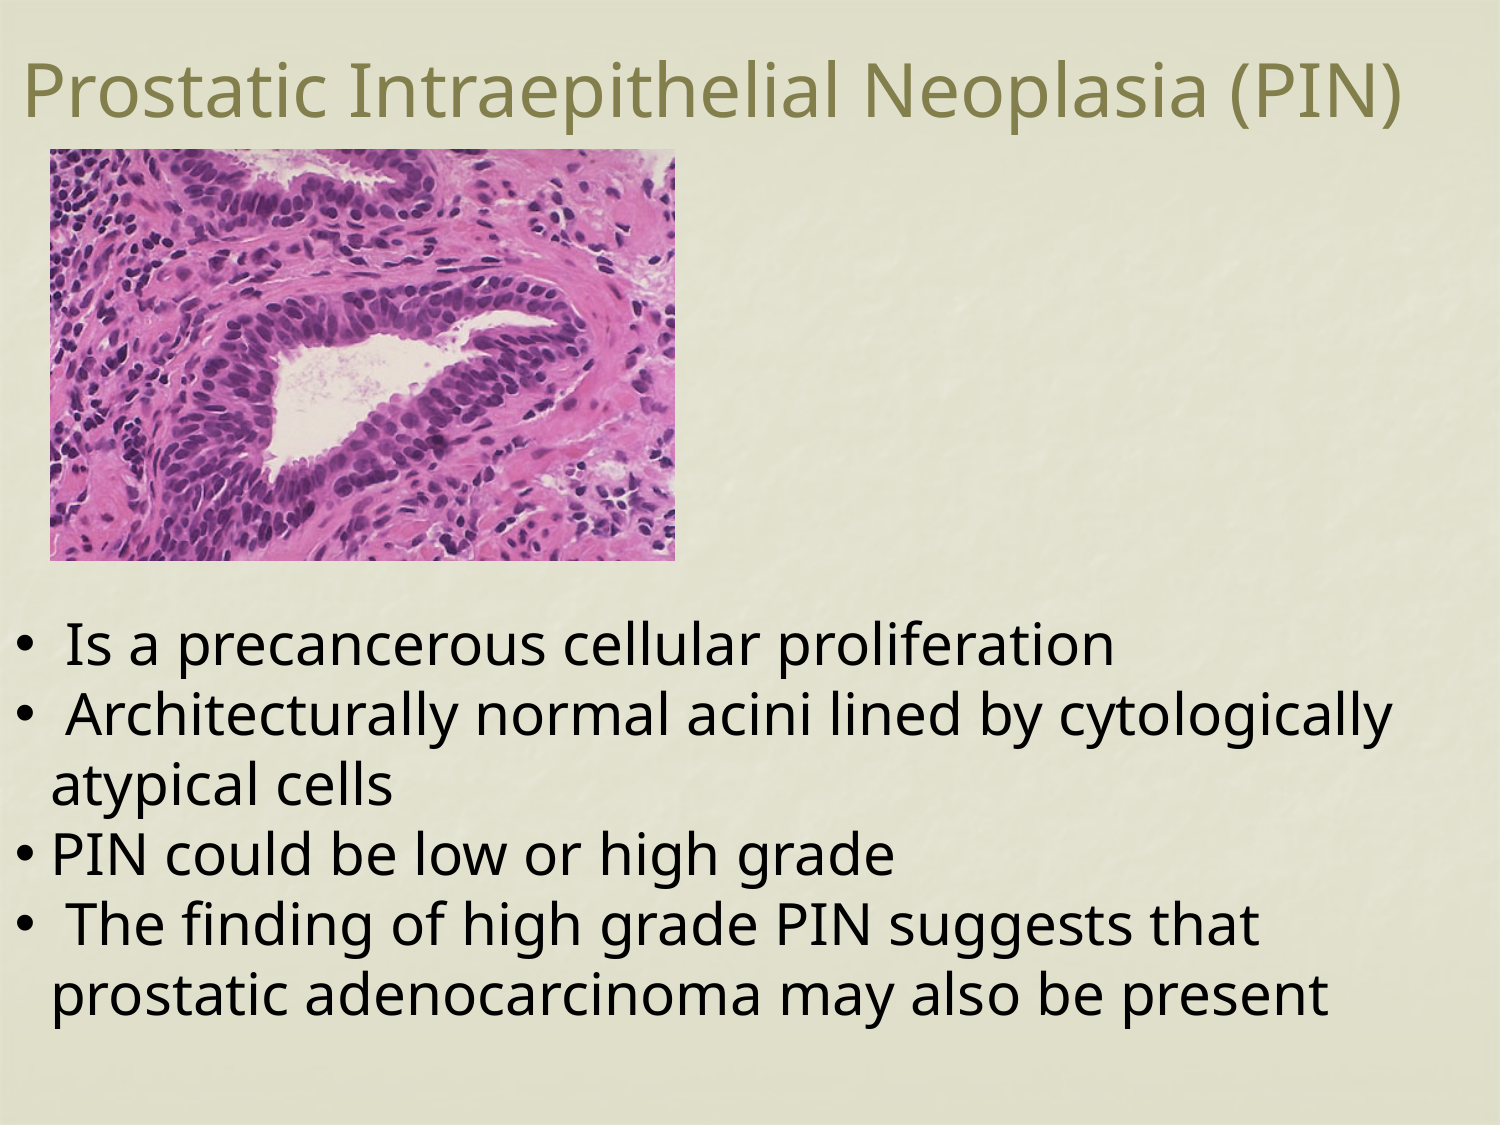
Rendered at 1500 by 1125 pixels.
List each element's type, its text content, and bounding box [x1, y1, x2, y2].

title Prostatic Intraepithelial Neoplasia (PIN) [0, 0, 1426, 176]
text_box Is a precancerous cellular proliferation Architecturally normal acini lined by cytologically atypical cells PIN could be low or high grade The finding of high grade PIN suggests that prostatic adenocarcinoma may also be present [0, 599, 1500, 1035]
picture [49, 149, 676, 561]
